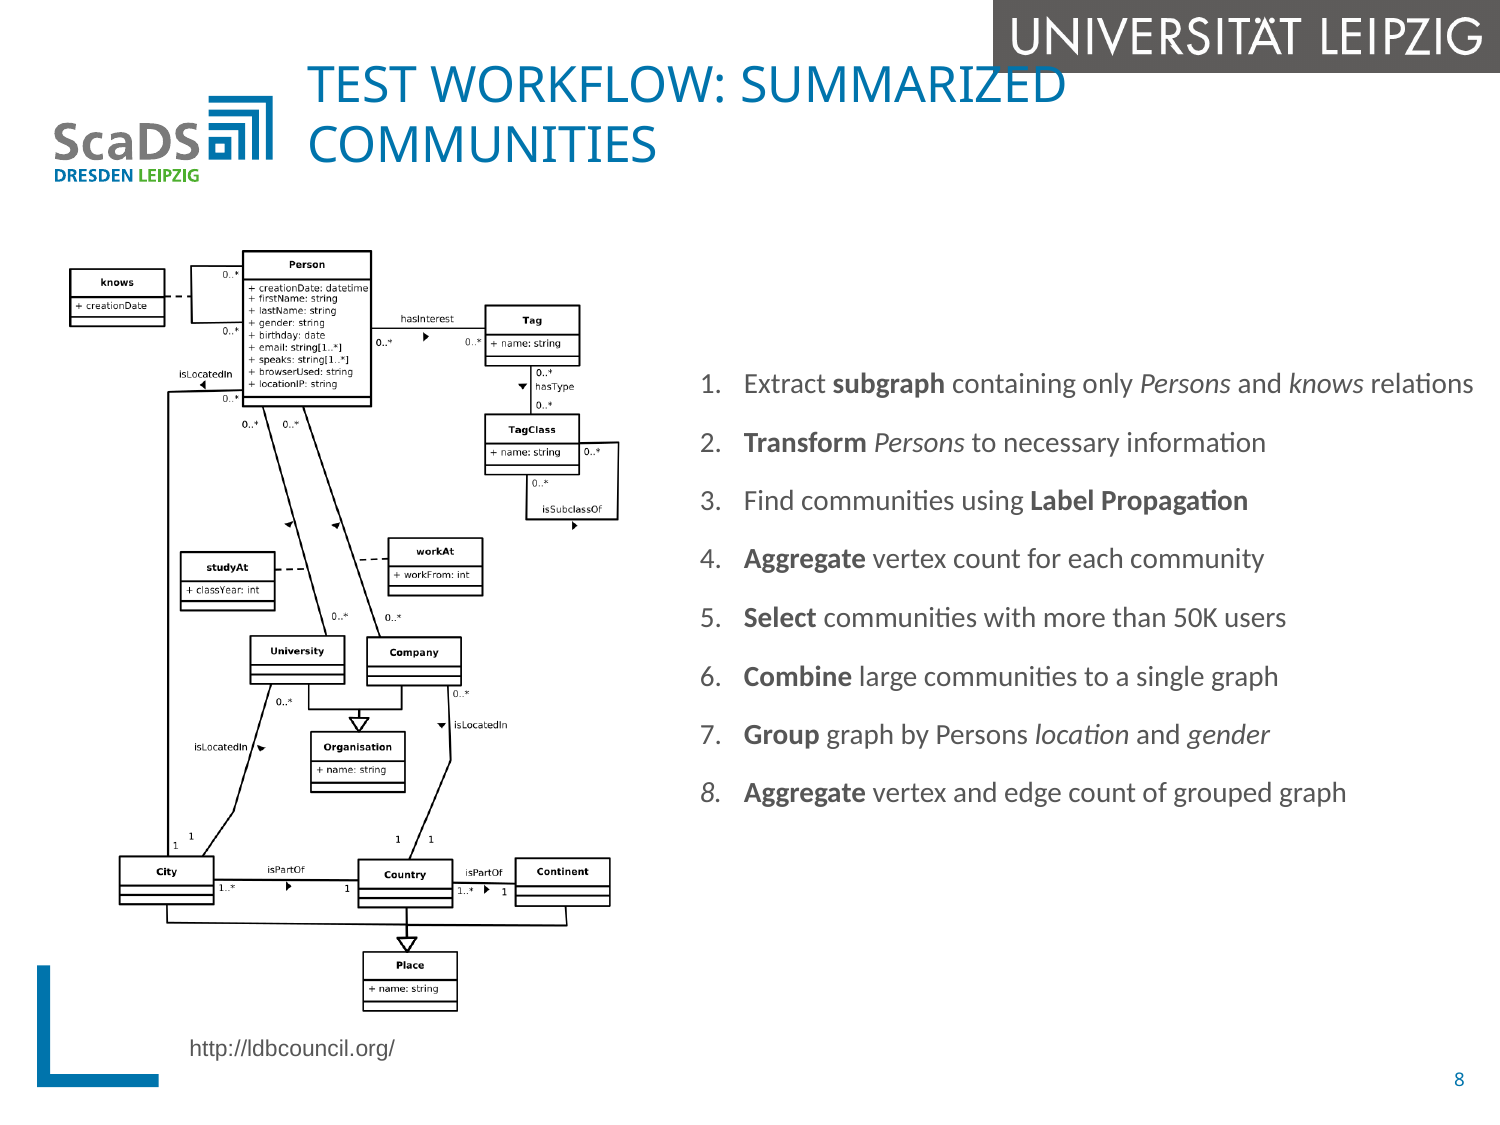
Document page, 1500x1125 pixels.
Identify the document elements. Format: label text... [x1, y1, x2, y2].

text_box http://ldbcouncil.org/ [174, 1026, 411, 1069]
slide_number 8 [1429, 1067, 1465, 1091]
text_box Extract subgraph containing only Persons and knows relations Transform Persons to necessary information Find communities using Label Propagation Aggregate vertex count for each community Select communities with more than 50K users Combine large communities to a single graph Group graph by Persons location and gender Aggregate vertex and edge count of grouped graph [699, 339, 1500, 829]
title Test Workflow: Summarized communities [307, 59, 1330, 173]
picture [993, 0, 1500, 73]
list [69, 250, 694, 1012]
